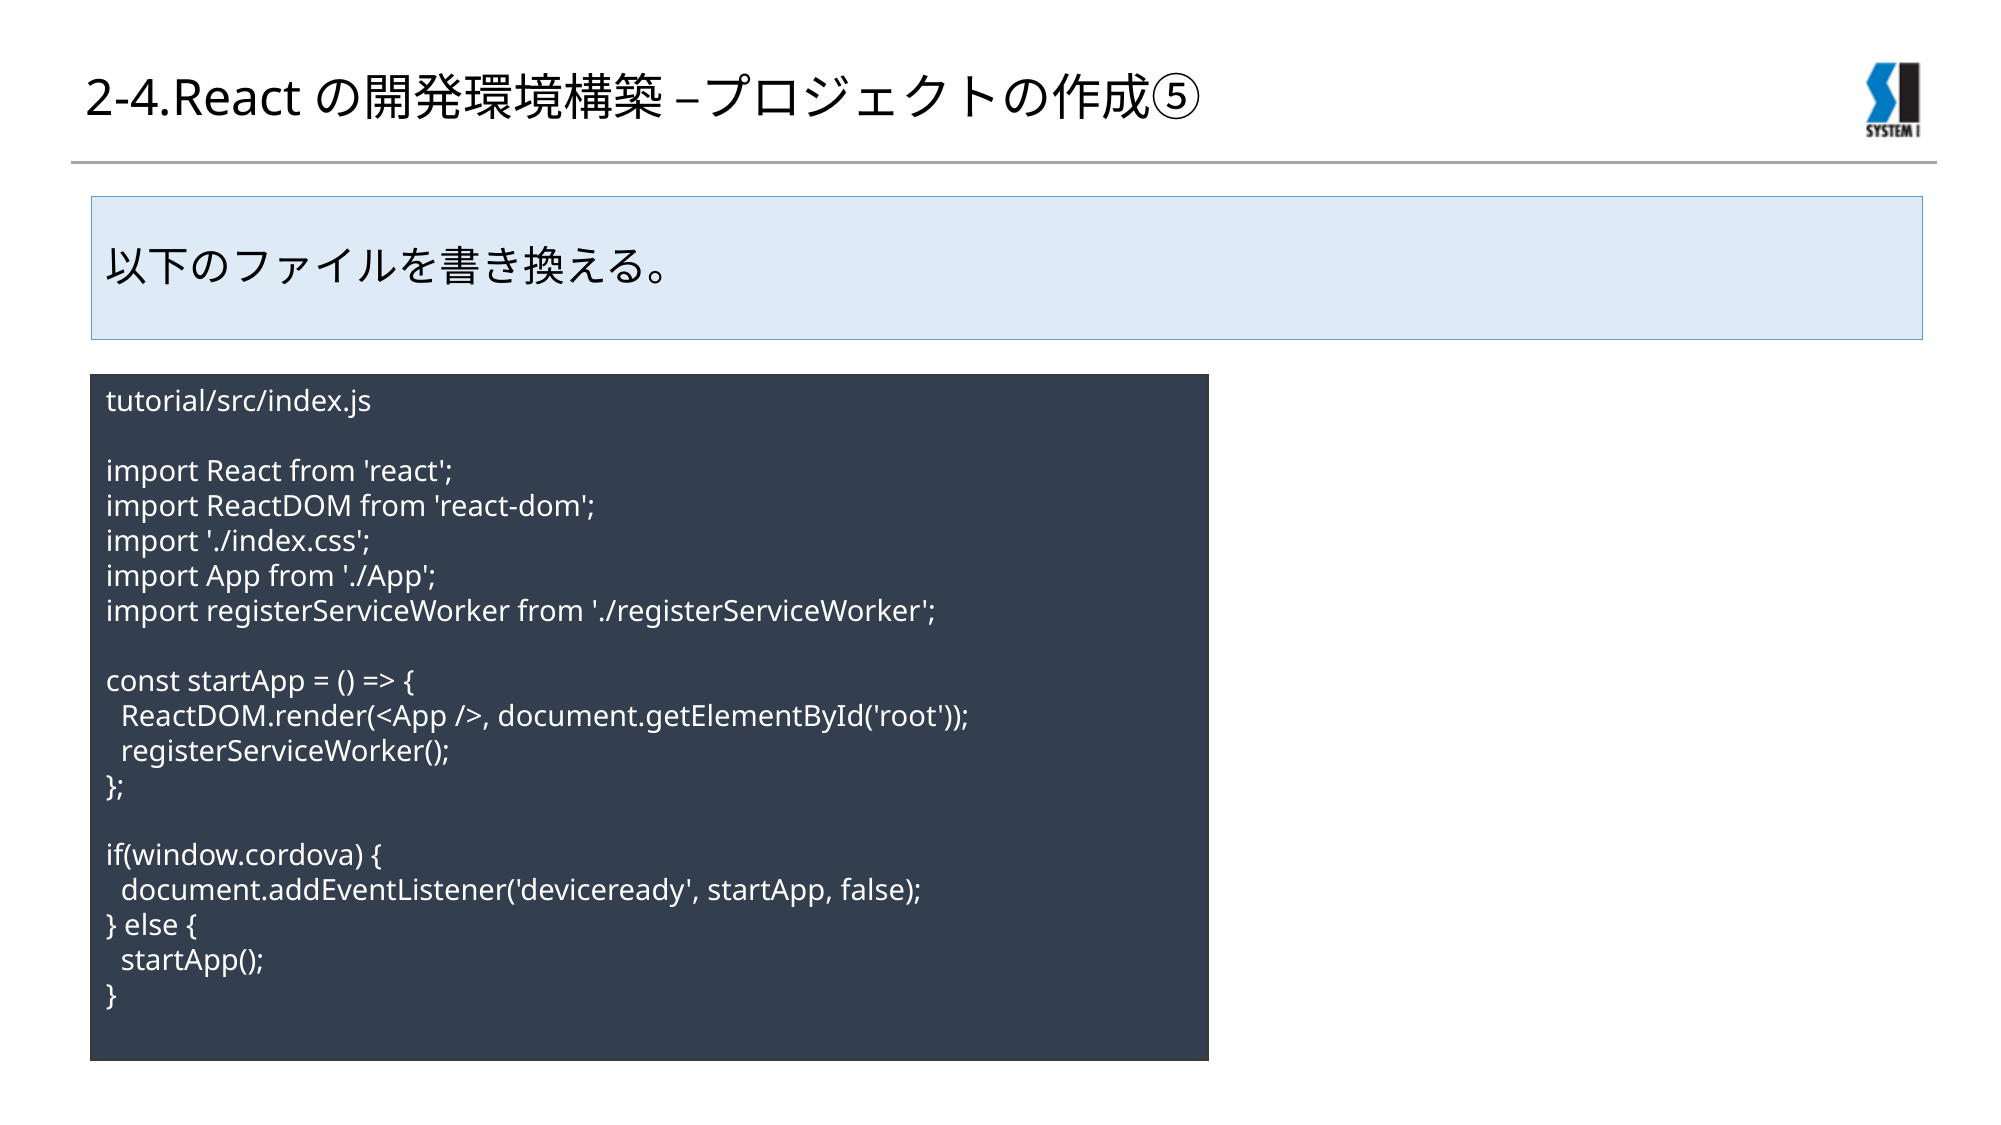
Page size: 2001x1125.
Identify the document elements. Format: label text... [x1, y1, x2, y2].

picture [1851, 55, 1938, 142]
text_box 以下のファイルを書き換える。 [91, 196, 1923, 340]
text_box tutorial/src/index.js import React from 'react'; import ReactDOM from 'react-dom'; import './index.css'; import App from './App'; import registerServiceWorker from './registerServiceWorker'; const startApp = () => { ReactDOM.render(<App />, document.getElementById('root')); registerServiceWorker(); }; if(window.cordova) { document.addEventListener('deviceready', startApp, false); } else { startApp(); } [90, 374, 1209, 1061]
title 2-4.Reactの開発環境構築 –プロジェクトの作成⑤ [70, 55, 1796, 144]
